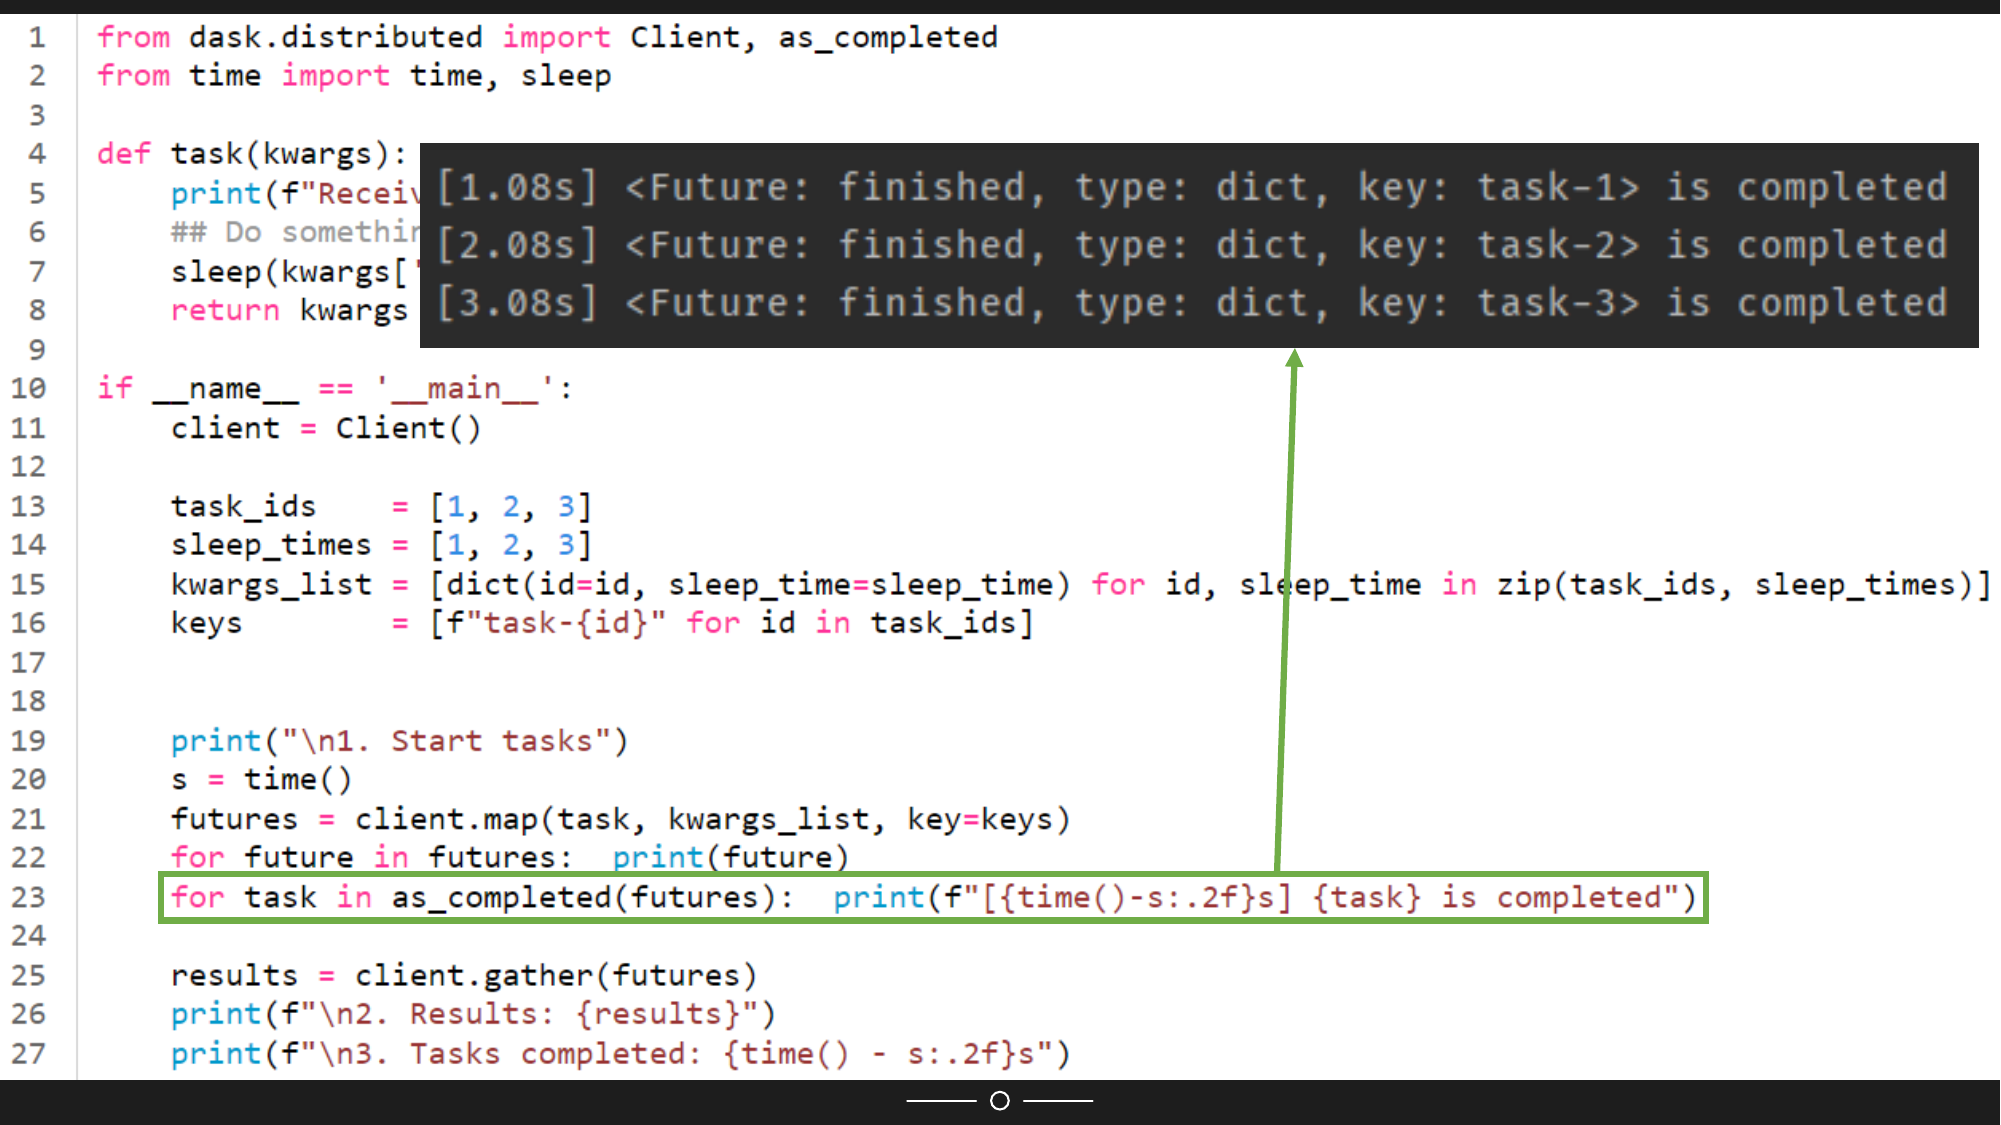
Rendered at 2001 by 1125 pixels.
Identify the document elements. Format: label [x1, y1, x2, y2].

picture [0, 14, 2000, 1080]
text_box [1277, 348, 1295, 874]
